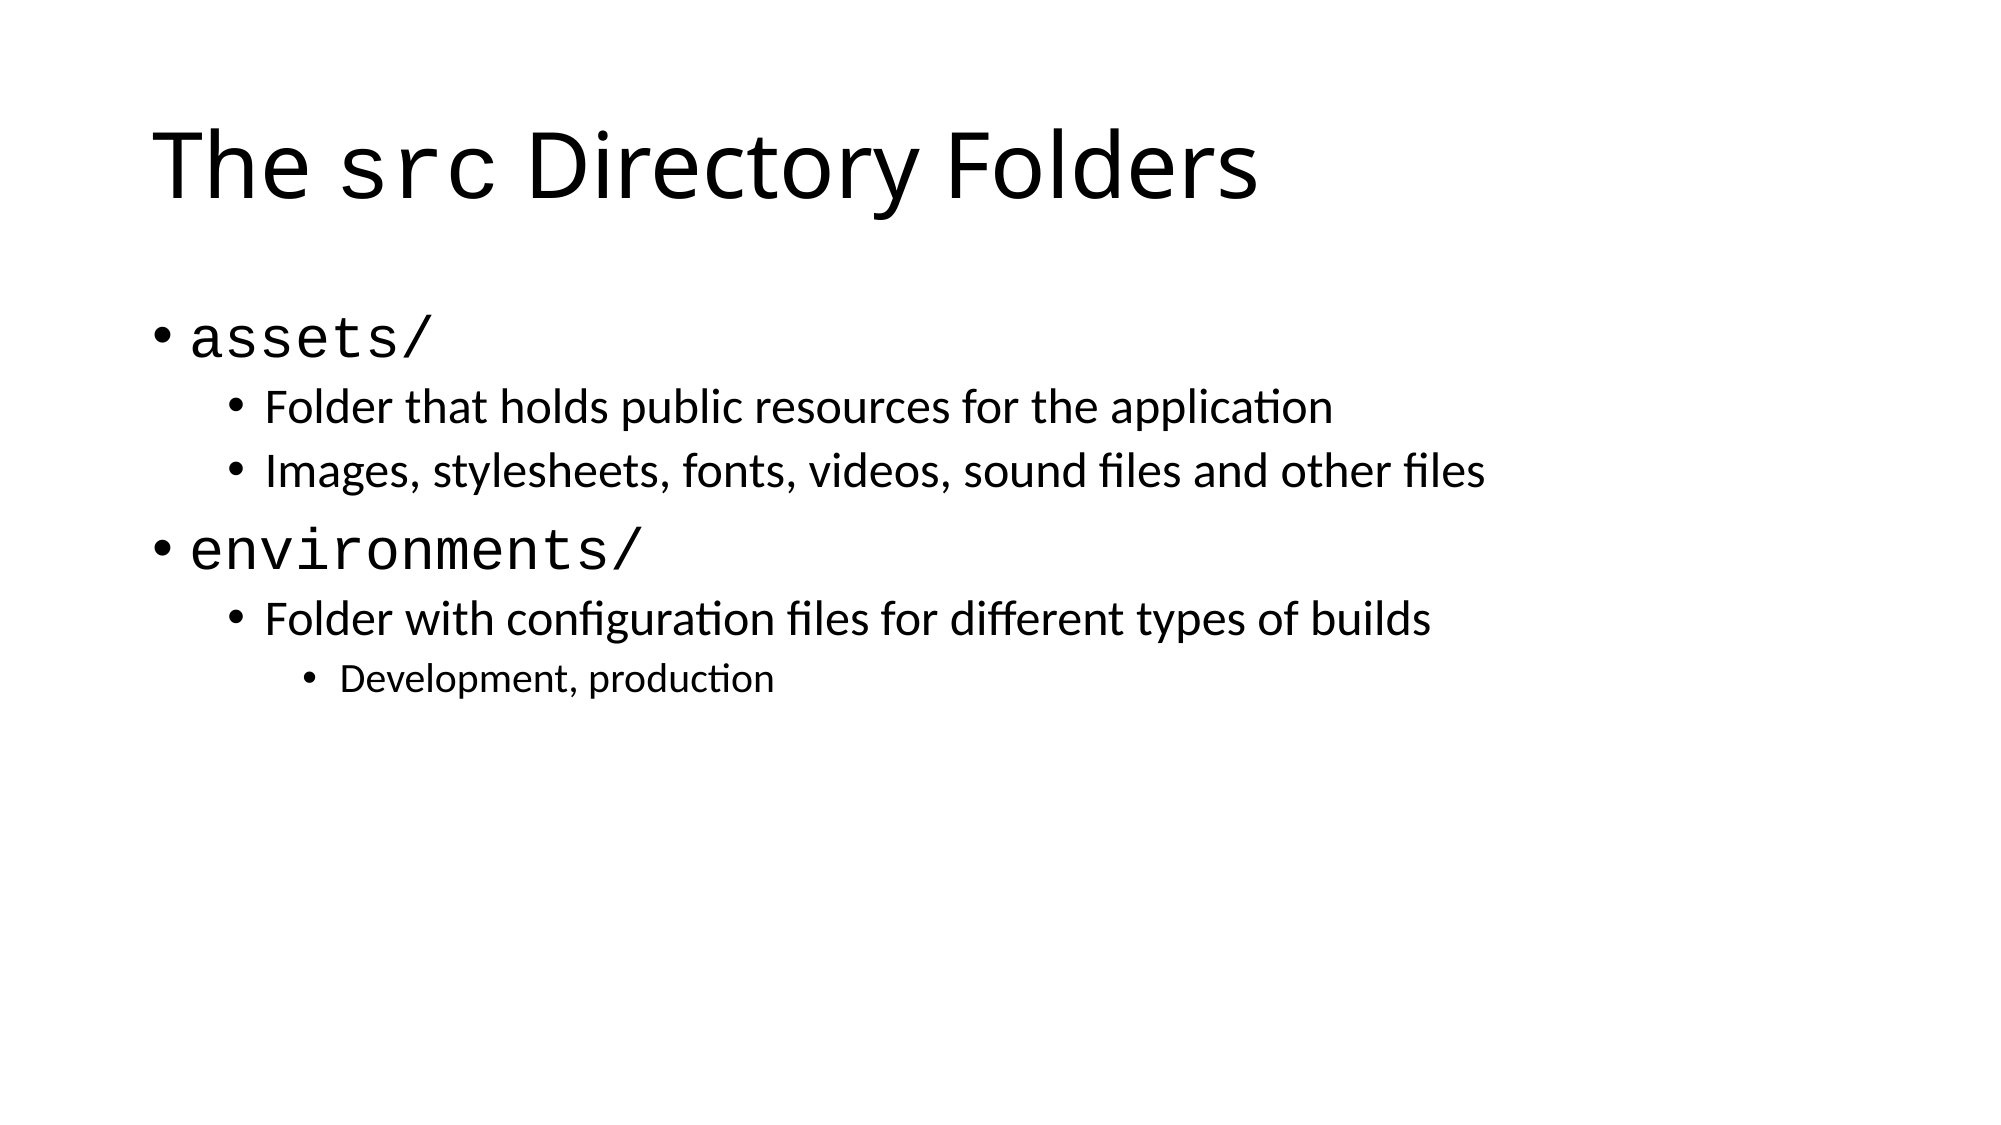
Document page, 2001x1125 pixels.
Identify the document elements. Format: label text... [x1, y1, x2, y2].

title The src Directory Folders [137, 59, 1863, 278]
list assets/ Folder that holds public resources for the application Images, stylesheets, fonts, videos, sound files and other files environments/ Folder with configuration files for different types of builds Development, production [137, 299, 1863, 1014]
